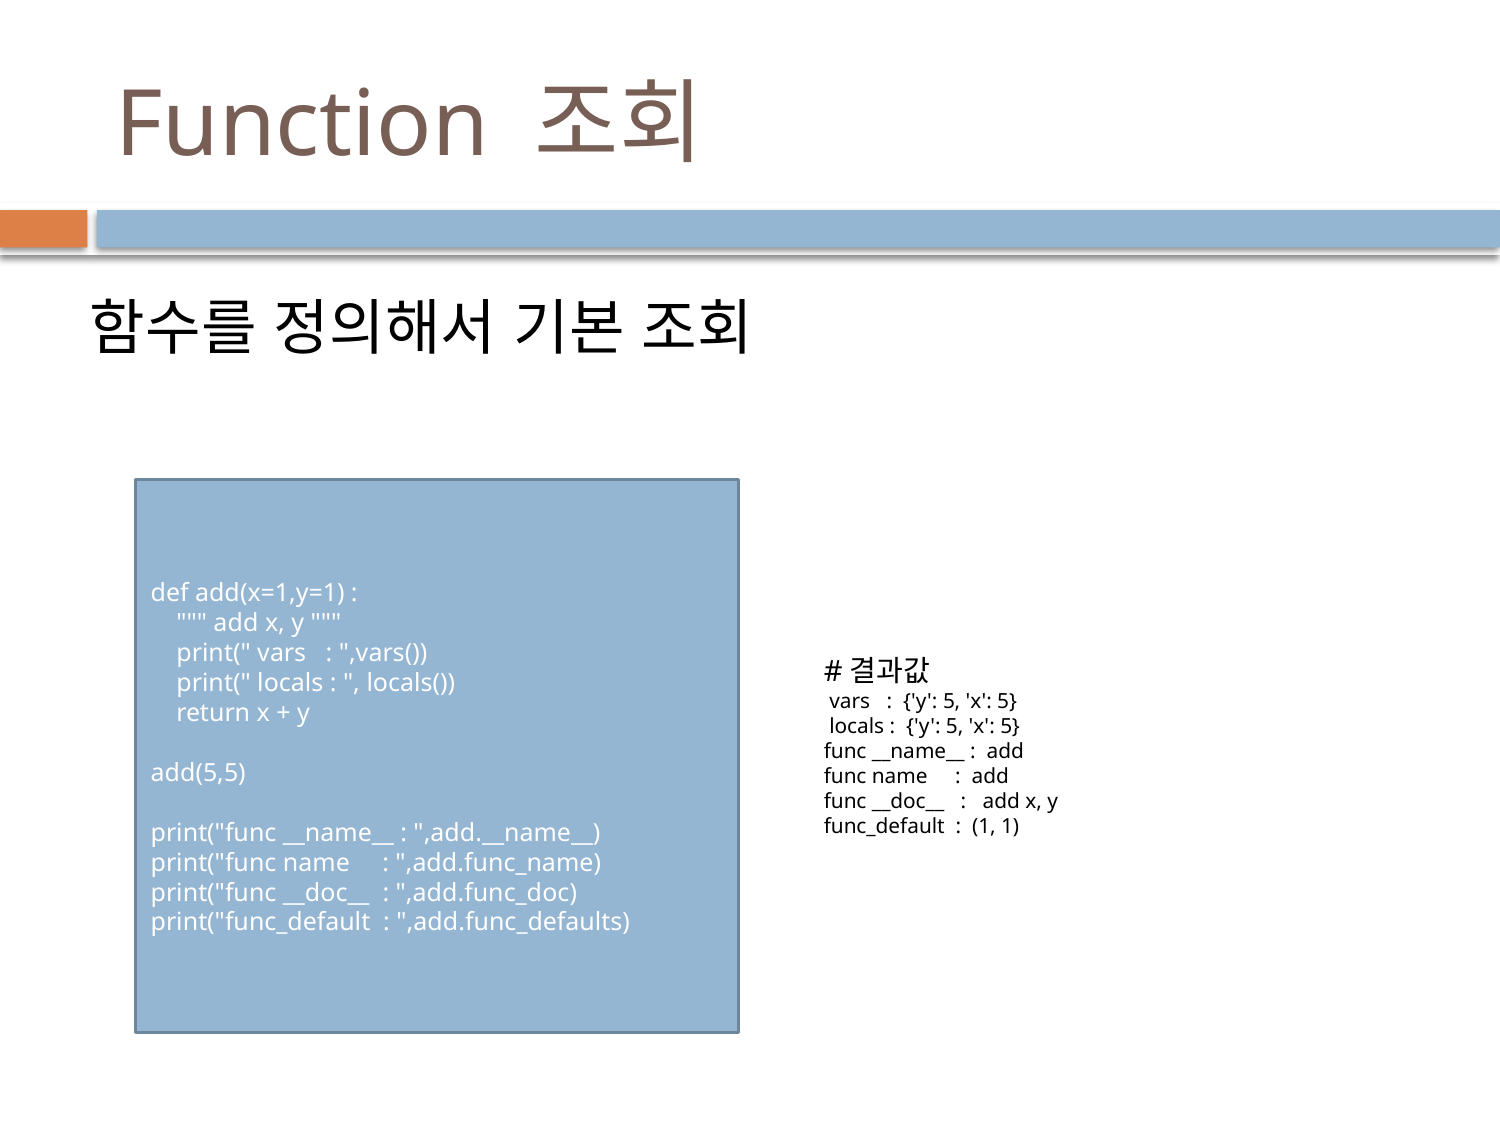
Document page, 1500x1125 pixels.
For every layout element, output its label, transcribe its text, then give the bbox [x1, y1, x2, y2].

text_box #결과값 vars : {'y': 5, 'x': 5} locals : {'y': 5, 'x': 5} func __name__ : add func name : add func __doc__ : add x, y func_default : (1, 1) [809, 645, 1365, 890]
title Function 조회 [100, 37, 1438, 200]
list 함수를 정의해서 기본 조회 [75, 267, 1425, 504]
text_box def add(x=1,y=1) : """ add x, y """ print(" vars : ",vars()) print(" locals : ", locals()) return x + y add(5,5) print("func __name__ : ",add.__name__) print("func name : ",add.func_name) print("func __doc__ : ",add.func_doc) print("func_default : ",add.func_defaults) [134, 478, 740, 1034]
